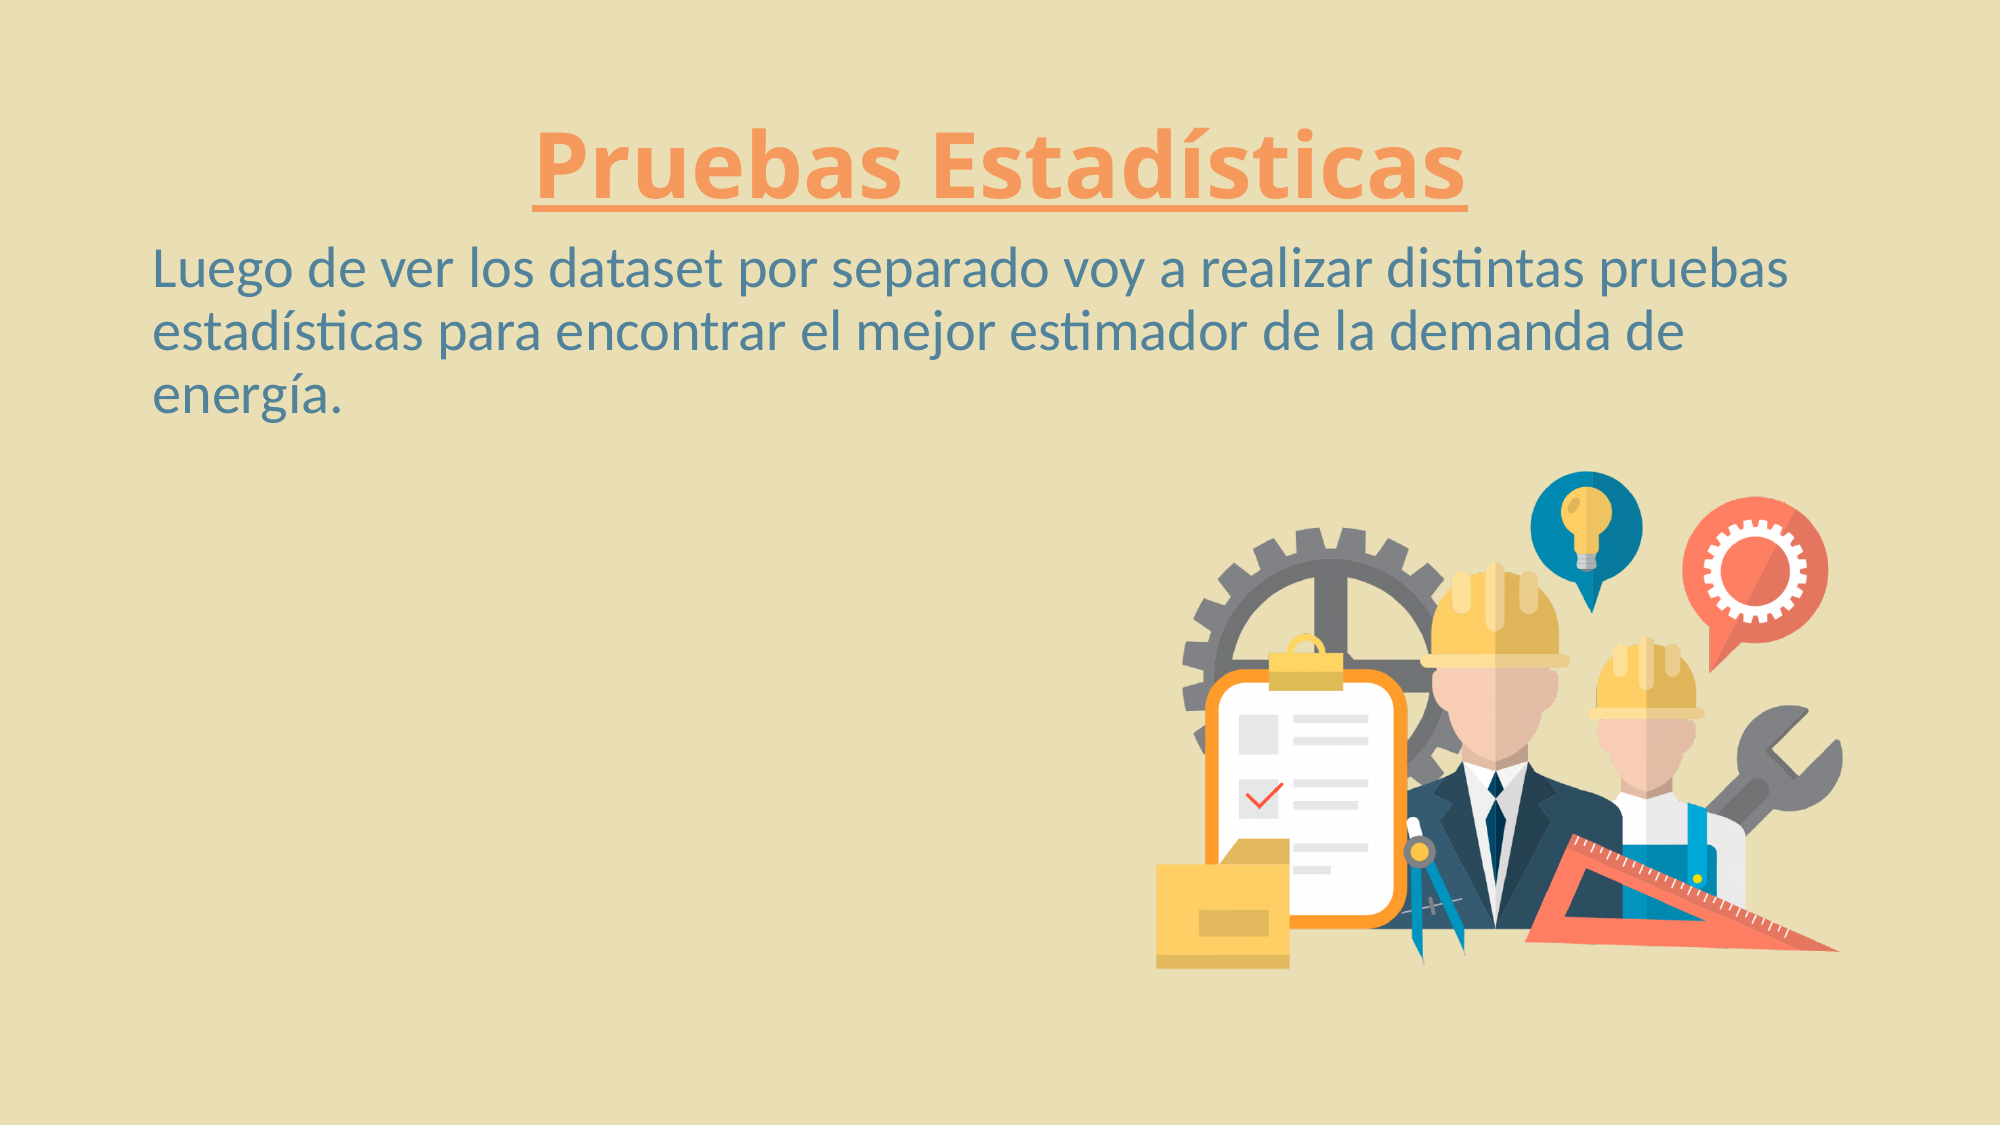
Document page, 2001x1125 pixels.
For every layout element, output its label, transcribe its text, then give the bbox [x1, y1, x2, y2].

picture [1088, 446, 1901, 1016]
title Pruebas Estadísticas [137, 59, 1863, 229]
list Luego de ver los dataset por separado voy a realizar distintas pruebas estadísticas para encontrar el mejor estimador de la demanda de energía. [137, 229, 1863, 1016]
